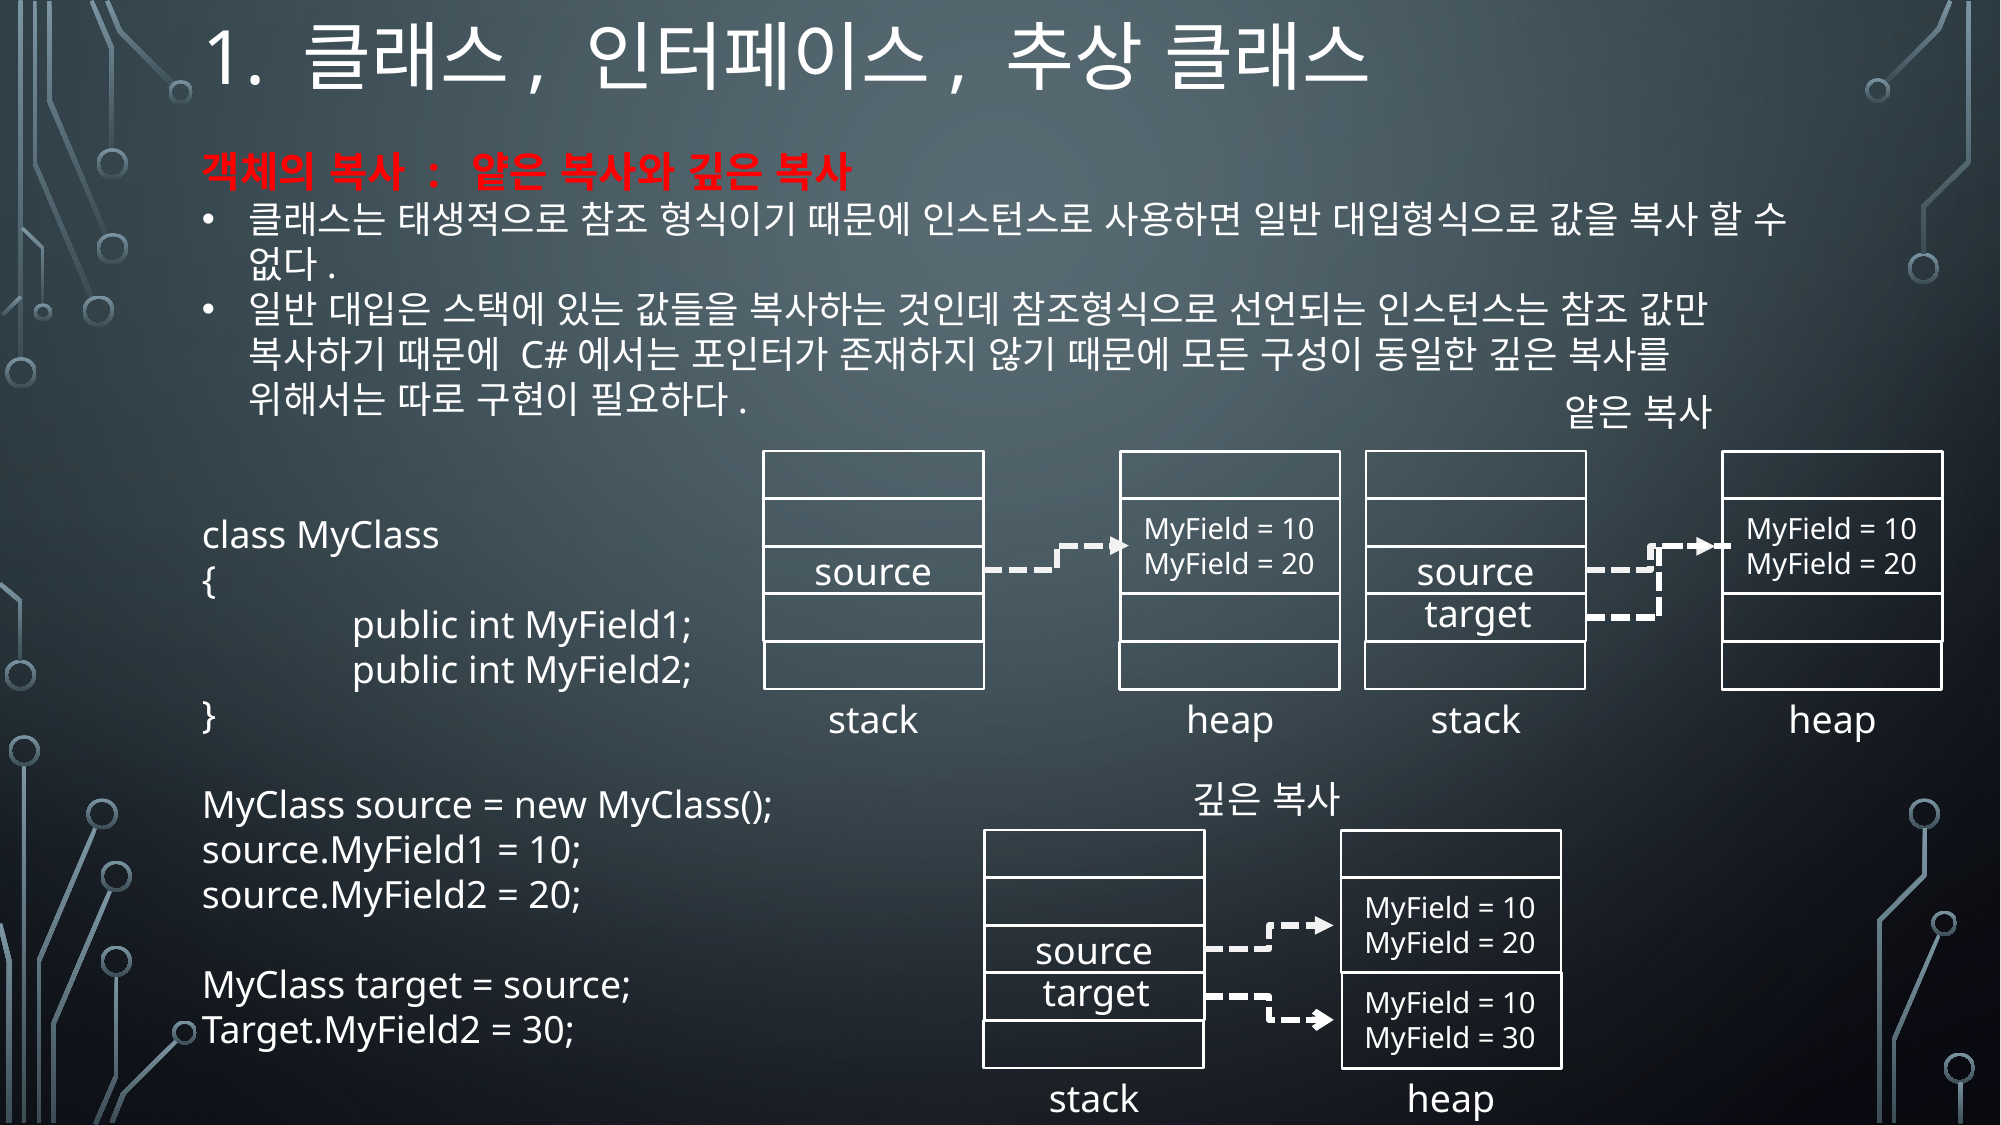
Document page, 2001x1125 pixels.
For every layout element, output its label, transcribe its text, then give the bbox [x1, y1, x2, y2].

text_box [983, 768, 1567, 1116]
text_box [1364, 450, 1949, 737]
title 1. 클래스, 인터페이스, 추상 클래스 [187, 0, 1813, 121]
text_box 얕은 복사 [1549, 381, 1728, 441]
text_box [763, 450, 1347, 737]
text_box 객체의 복사 : 얕은 복사와 깊은 복사 클래스는 태생적으로 참조 형식이기 때문에 인스턴스로 사용하면 일반 대입형식으로 값을 복사 할 수 없다. 일반 대입은 스택에 있는 값들을 복사하는 것인데 참조형식으로 선언되는 인스턴스는 참조 값만 복사하기 때문에 C#에서는 포인터가 존재하지 않기 때문에 모든 구성이 동일한 깊은 복사를 위해서는 따로 구현이 필요하다. class MyClass { public int MyField1; public int MyField2; } MyClass source = new MyClass(); source.MyField1 = 10; source.MyField2 = 20; MyClass target = source; Target.MyField2 = 30; [187, 138, 1812, 1104]
